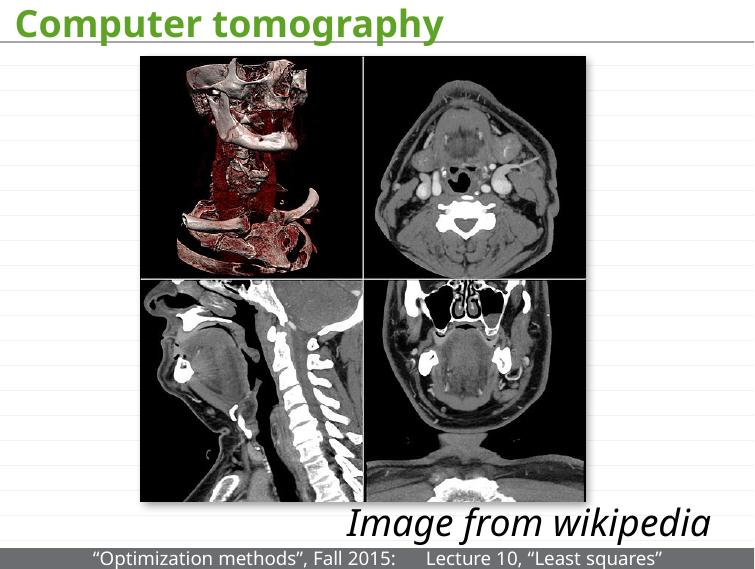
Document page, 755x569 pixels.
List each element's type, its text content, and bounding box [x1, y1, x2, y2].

picture [140, 56, 586, 502]
title Computer tomography [14, 0, 755, 38]
text_box Image from wikipedia [332, 491, 727, 552]
